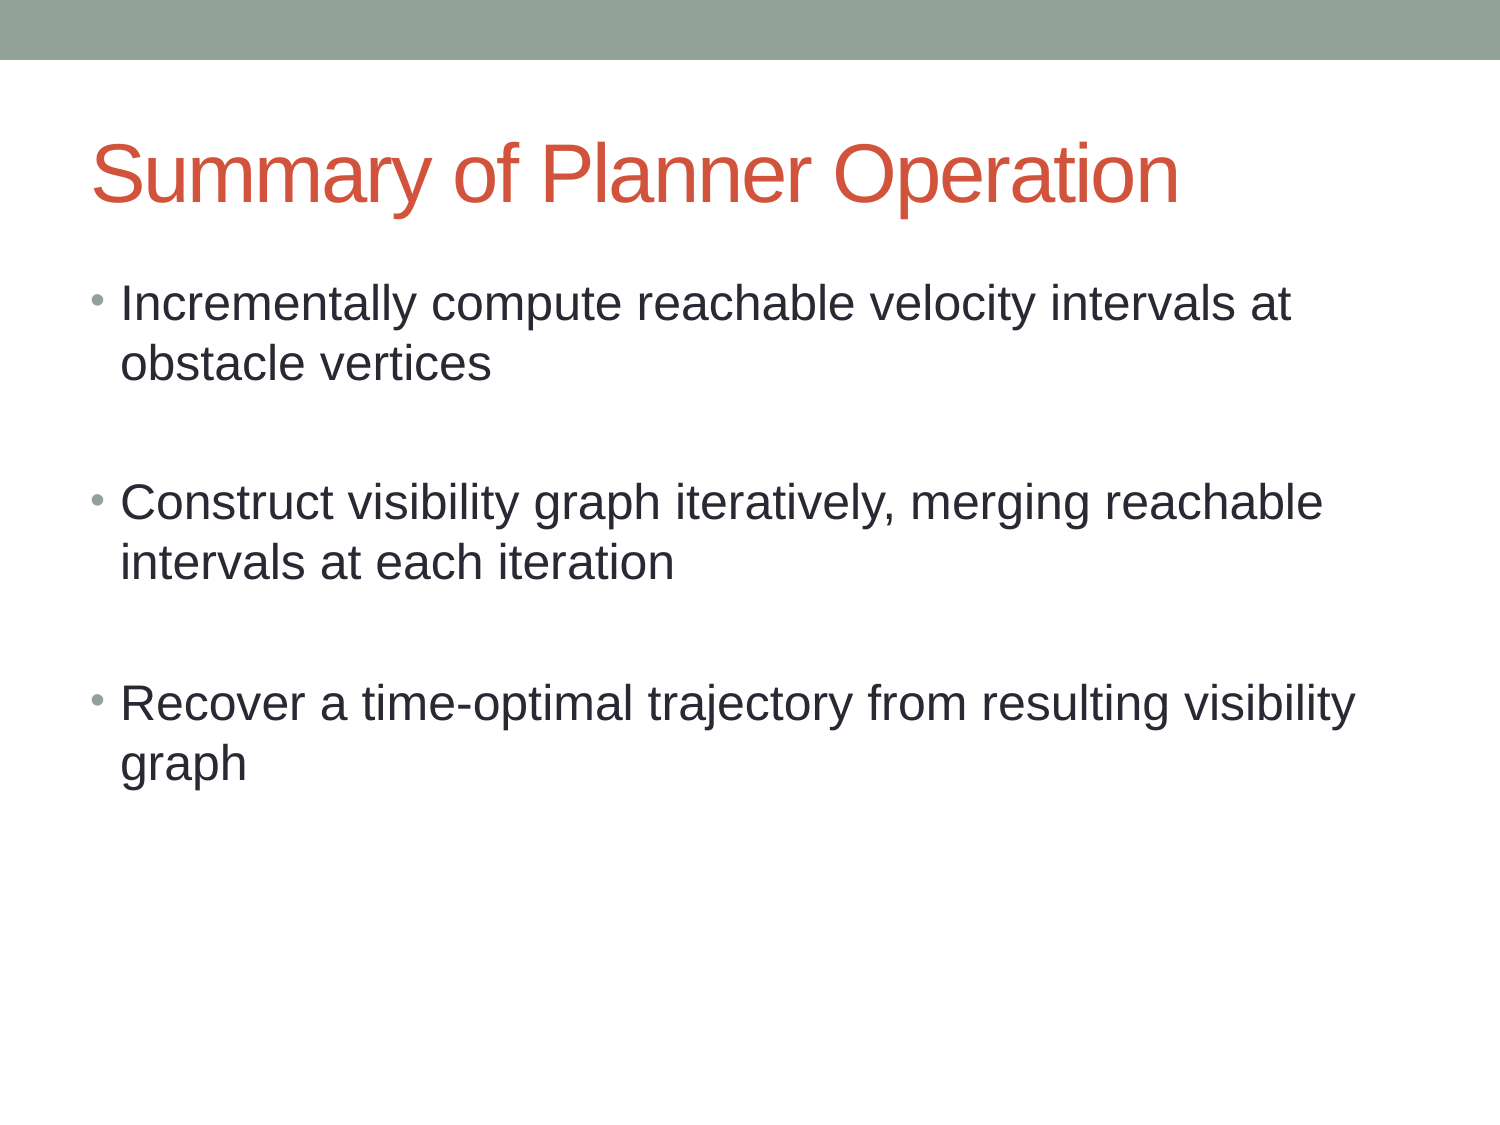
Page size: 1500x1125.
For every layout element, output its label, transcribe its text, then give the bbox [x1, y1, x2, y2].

title Summary of Planner Operation [75, 87, 1425, 250]
list Incrementally compute reachable velocity intervals at obstacle vertices Construct visibility graph iteratively, merging reachable intervals at each iteration Recover a time-optimal trajectory from resulting visibility graph [75, 262, 1425, 1063]
